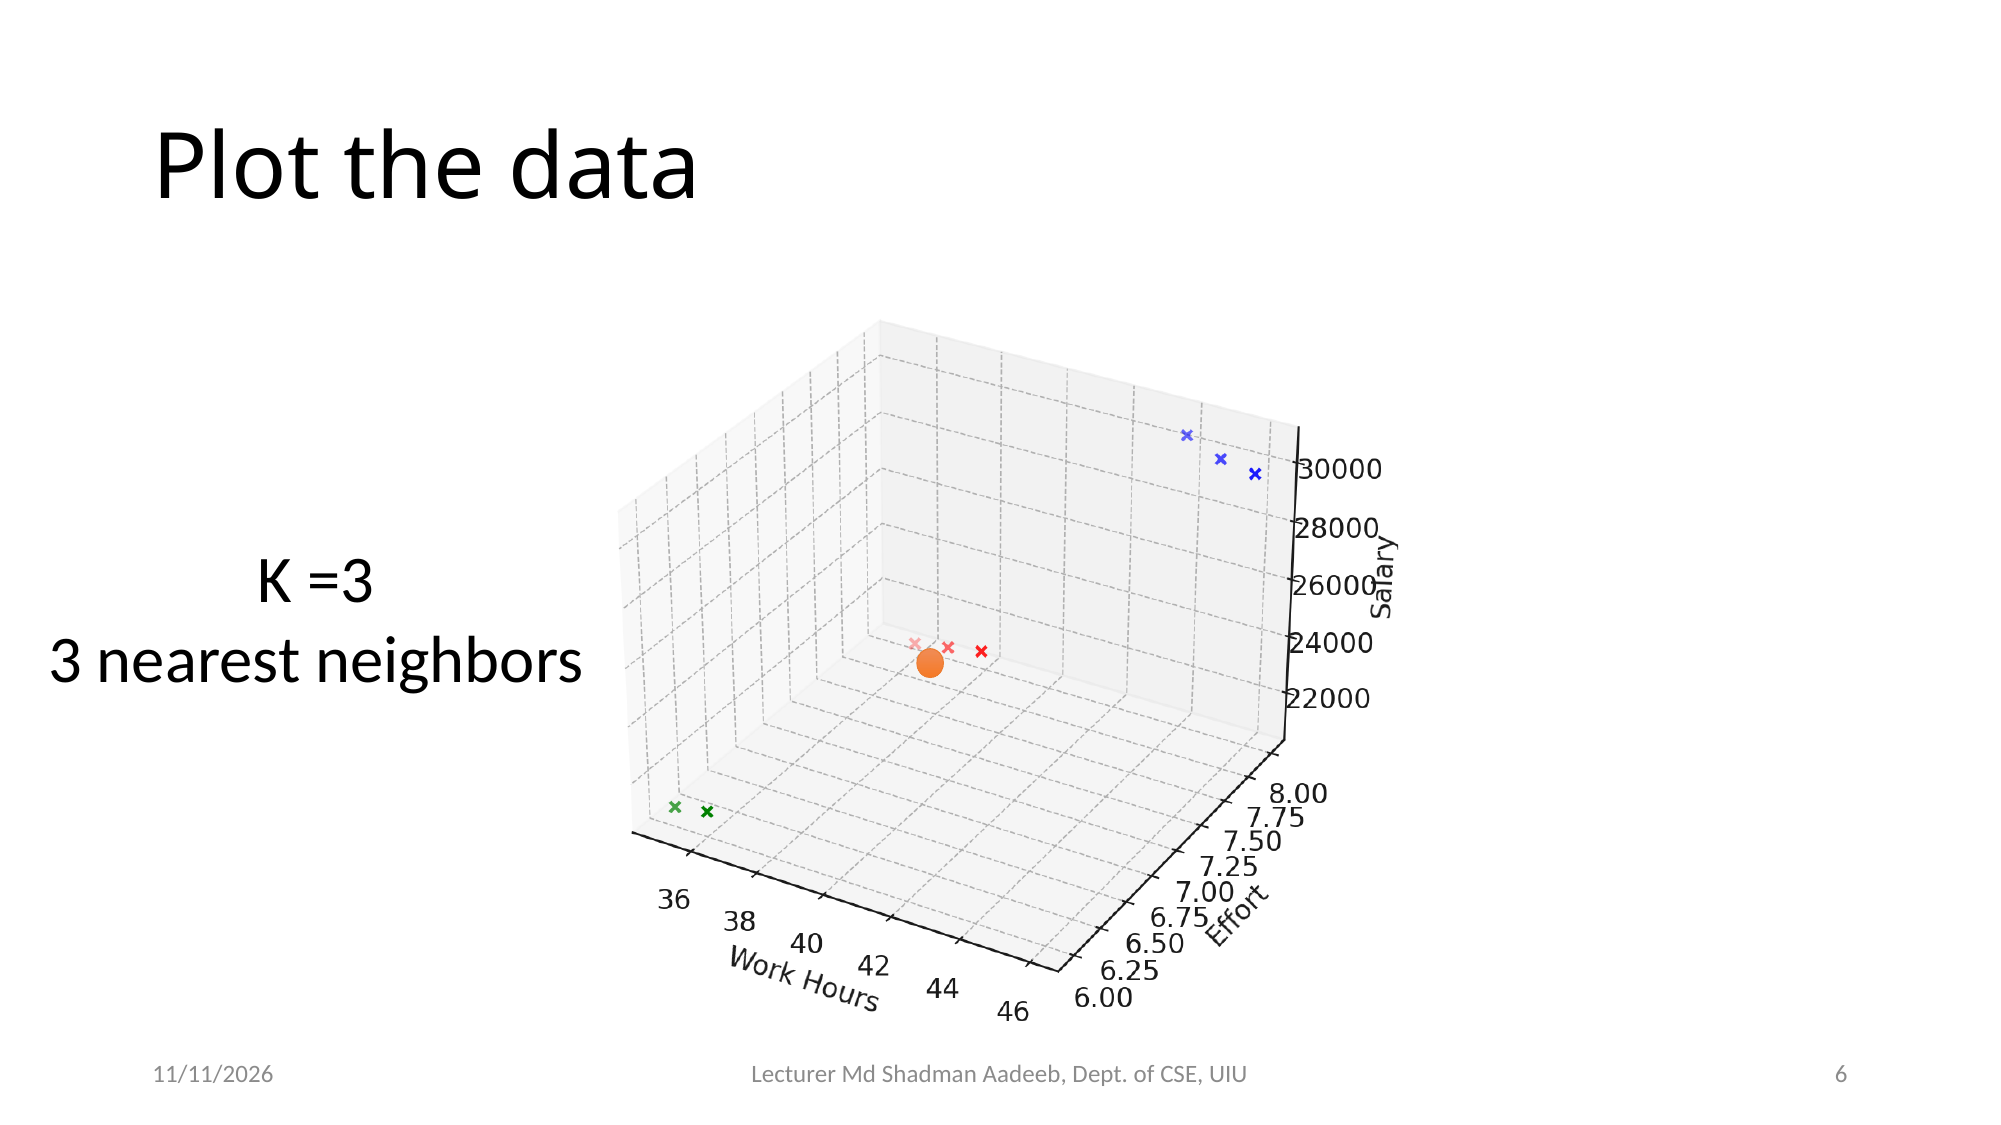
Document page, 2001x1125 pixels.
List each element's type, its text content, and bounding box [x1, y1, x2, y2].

slide_number 6 [1412, 1042, 1863, 1103]
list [601, 312, 1399, 1043]
footer Lecturer Md Shadman Aadeeb, Dept. of CSE, UIU [662, 1043, 1338, 1103]
text_box K =3 3 nearest neighbors [33, 528, 599, 704]
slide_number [137, 1042, 588, 1103]
title Plot the data [137, 59, 1863, 278]
